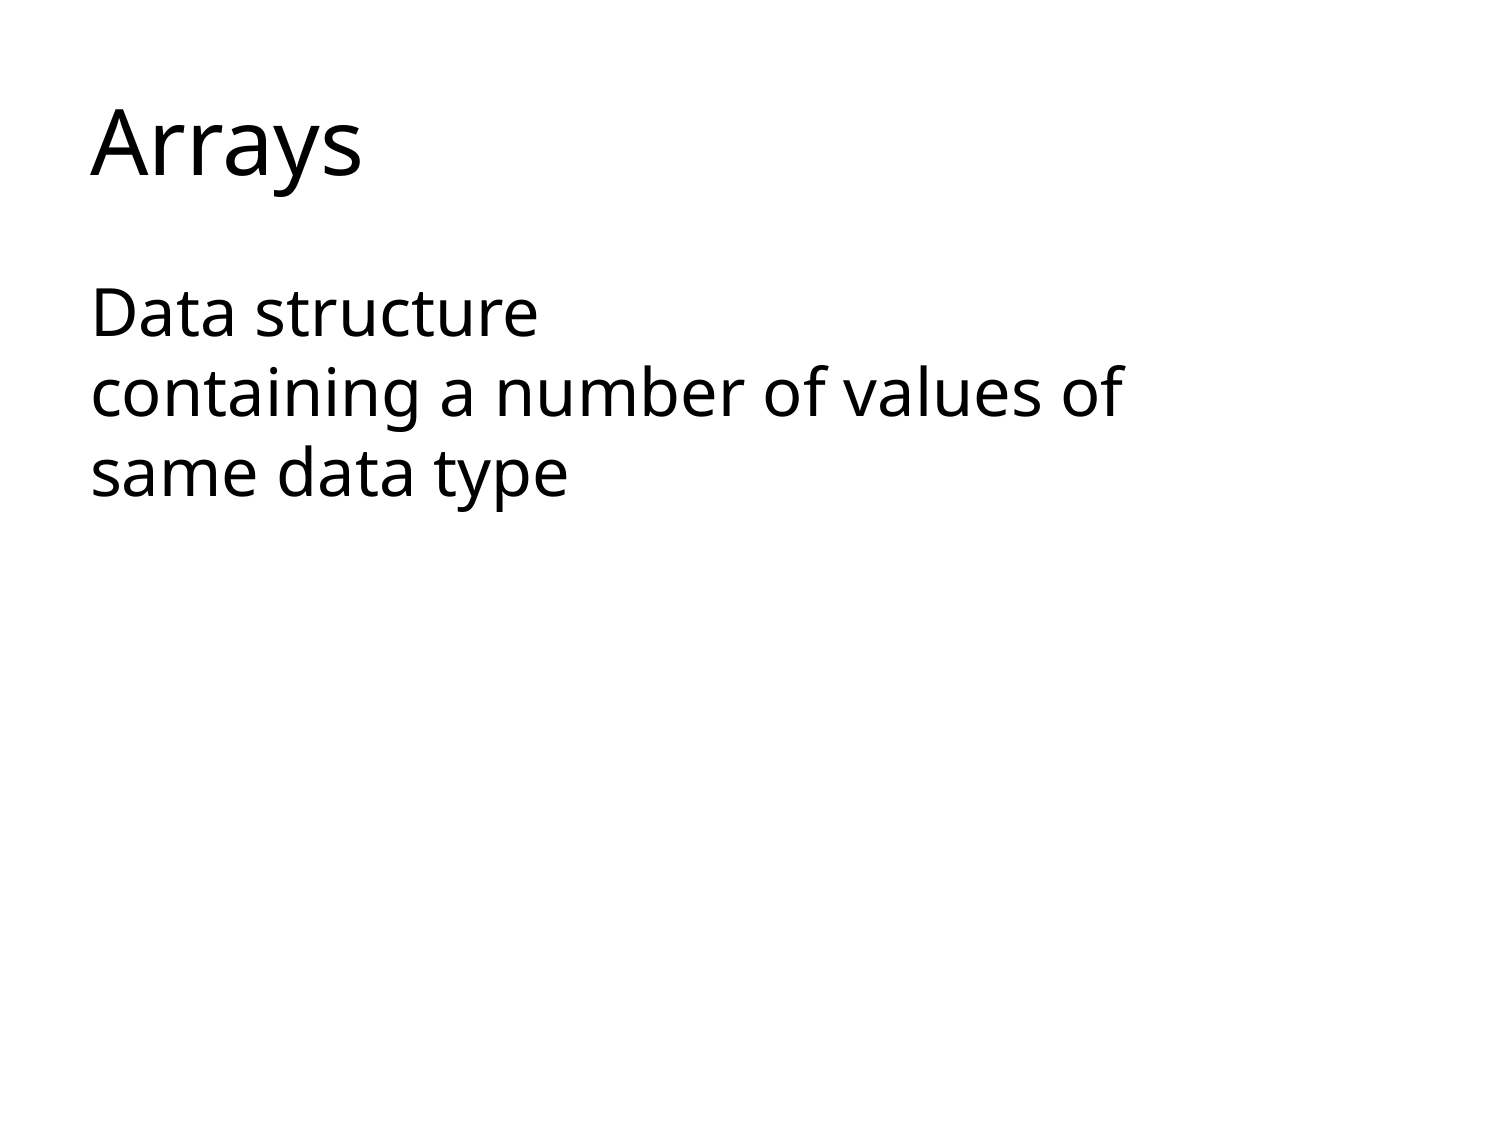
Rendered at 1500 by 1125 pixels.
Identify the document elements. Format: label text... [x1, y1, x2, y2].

list Data structure containing a number of values of same data type [75, 262, 1425, 563]
title Arrays [75, 45, 1425, 233]
